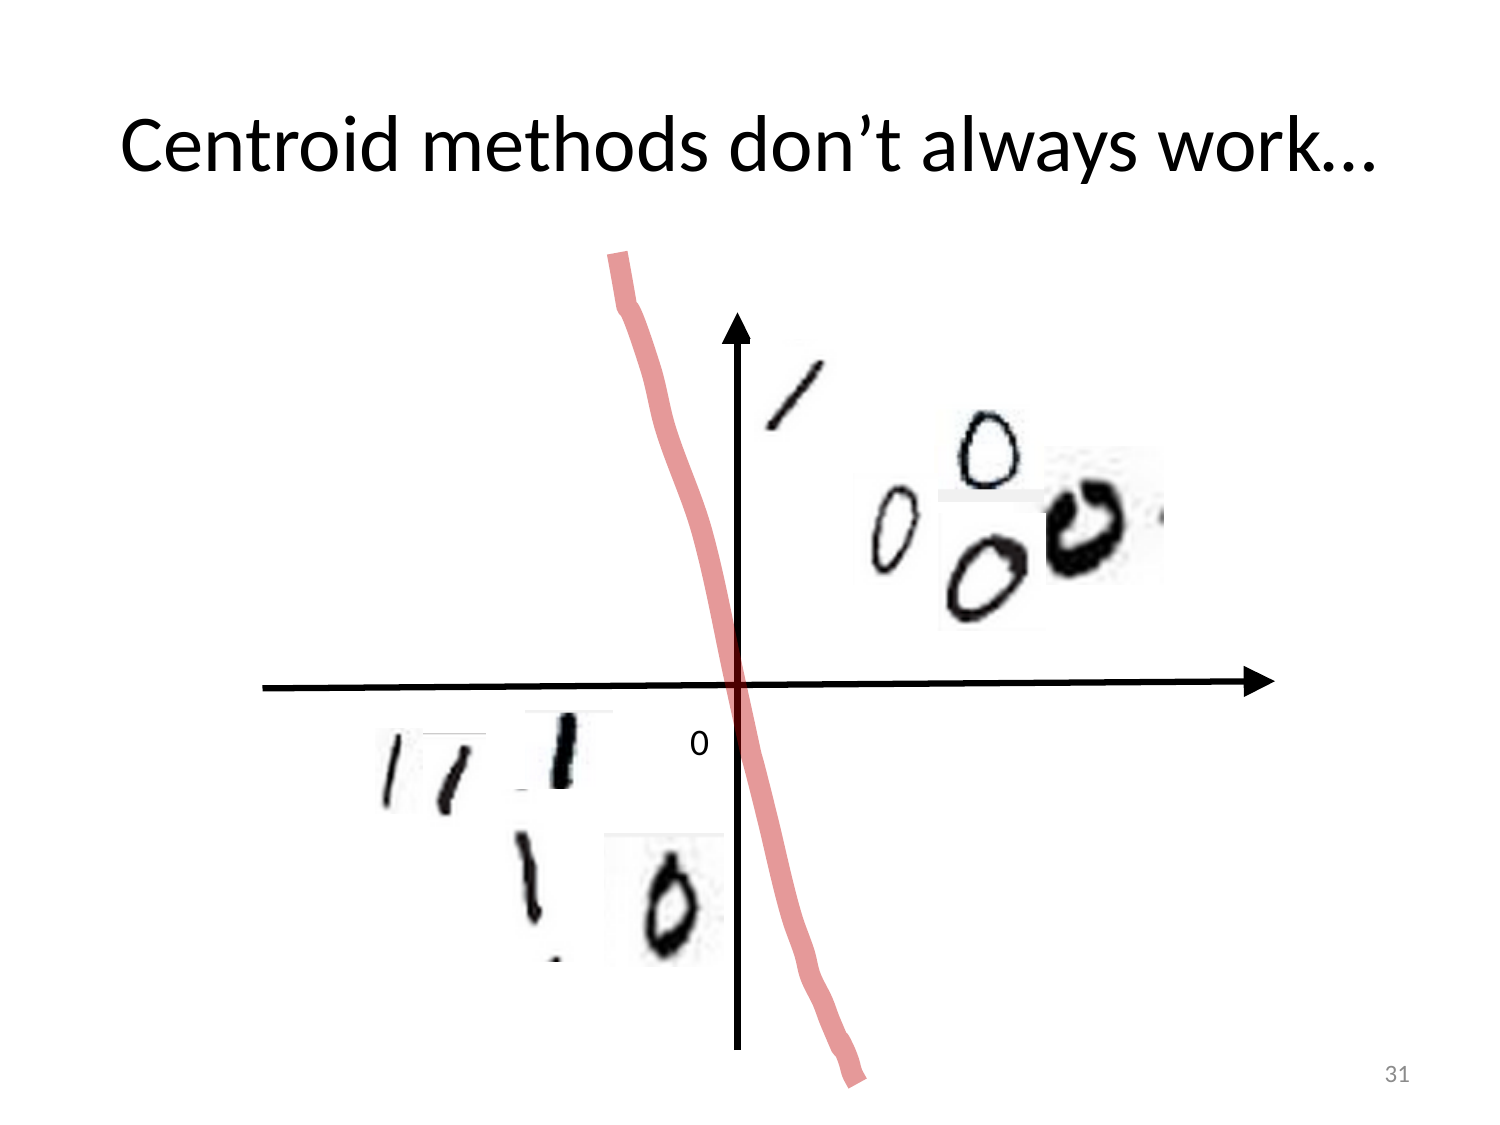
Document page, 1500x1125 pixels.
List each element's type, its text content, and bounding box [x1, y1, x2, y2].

slide_number 31 [1074, 1042, 1425, 1103]
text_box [741, 680, 1276, 689]
picture [604, 833, 724, 967]
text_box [262, 680, 733, 689]
text_box [741, 697, 860, 1085]
picture [749, 339, 841, 443]
text_box [615, 252, 733, 677]
text_box 0 [675, 710, 725, 771]
title Centroid methods don’t always work… [75, 45, 1425, 233]
picture [852, 385, 1165, 631]
picture [375, 709, 613, 962]
